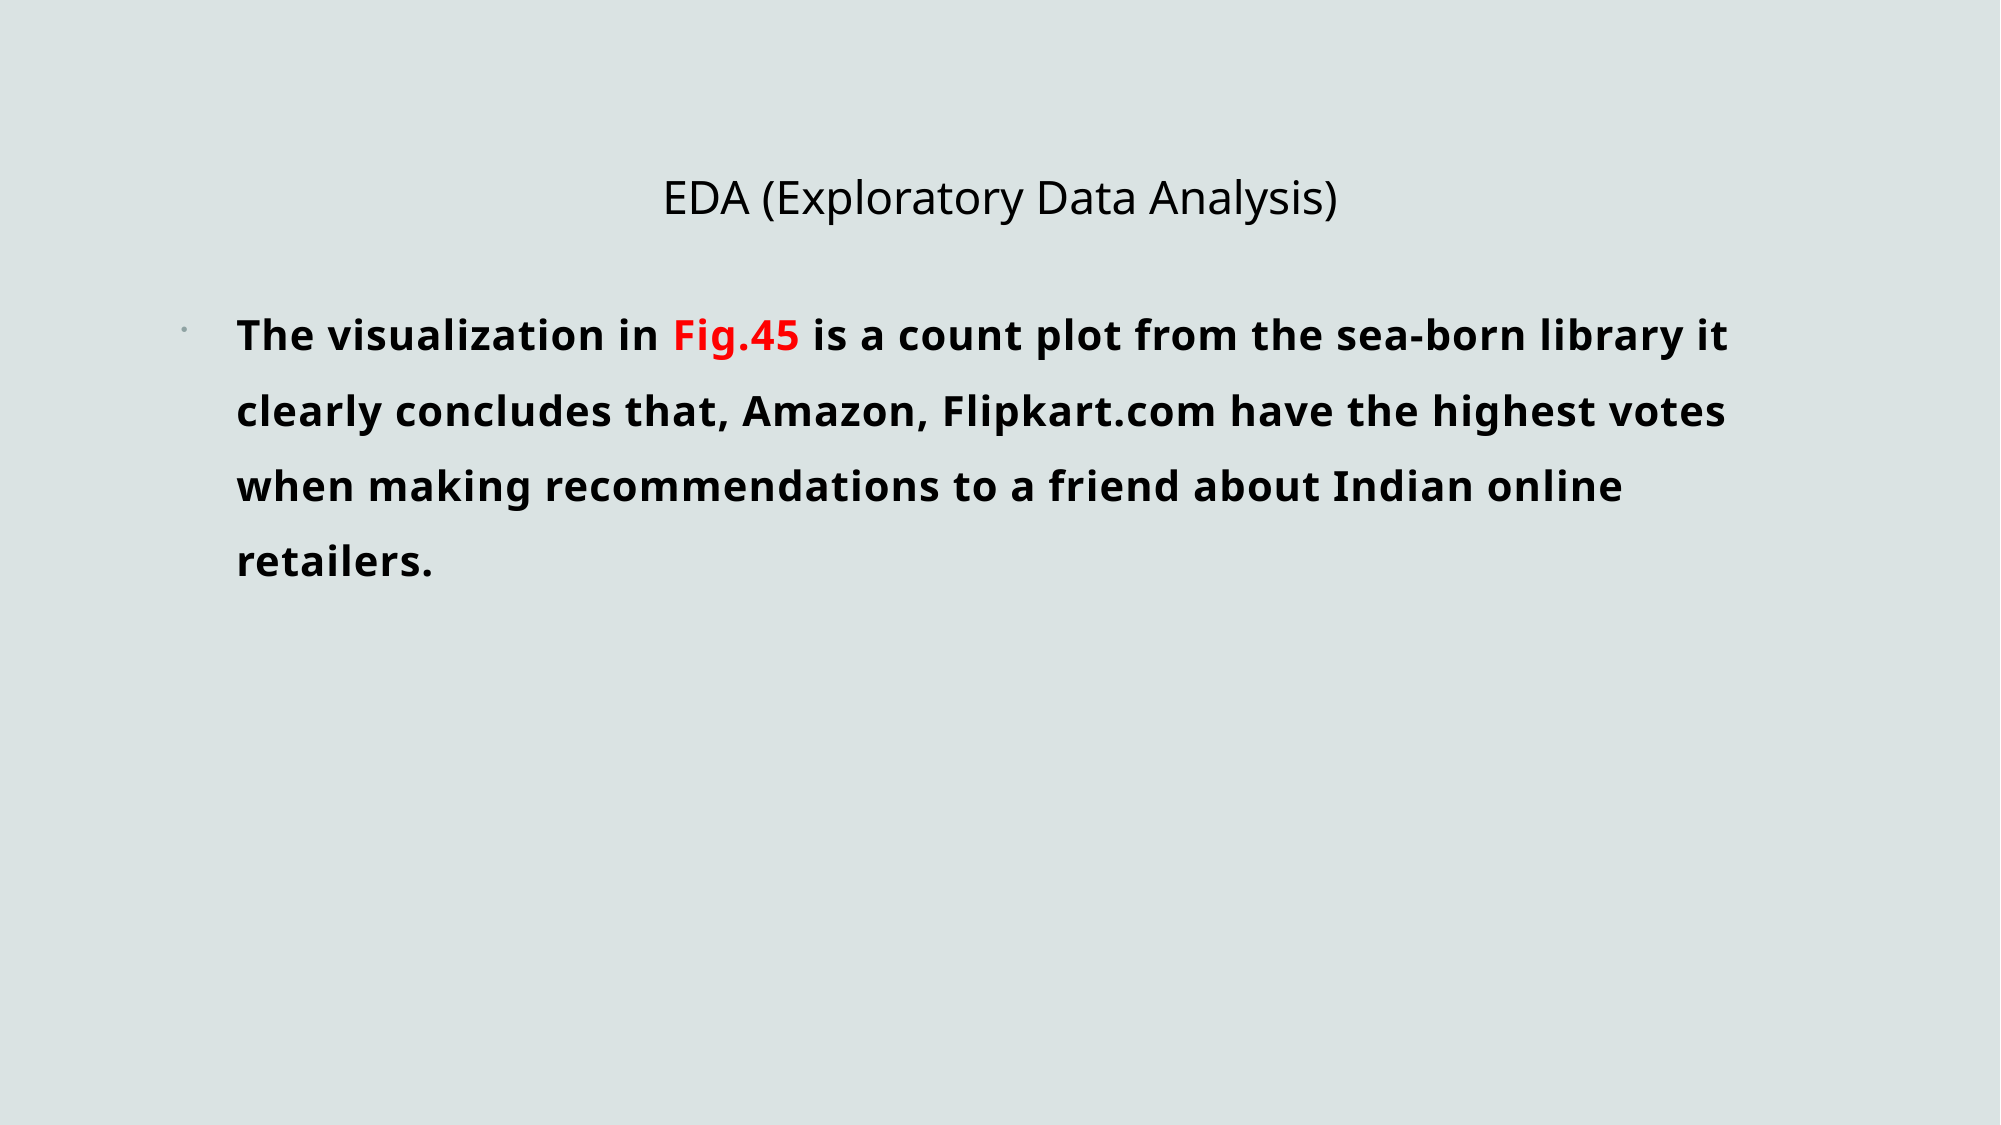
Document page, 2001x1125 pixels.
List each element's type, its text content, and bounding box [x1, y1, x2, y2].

list The visualization in Fig.45 is a count plot from the sea-born library it clearly concludes that, Amazon, Flipkart.com have the highest votes when making recommendations to a friend about Indian online retailers. [162, 276, 1838, 940]
title EDA (Exploratory Data Analysis) [162, 48, 1838, 231]
